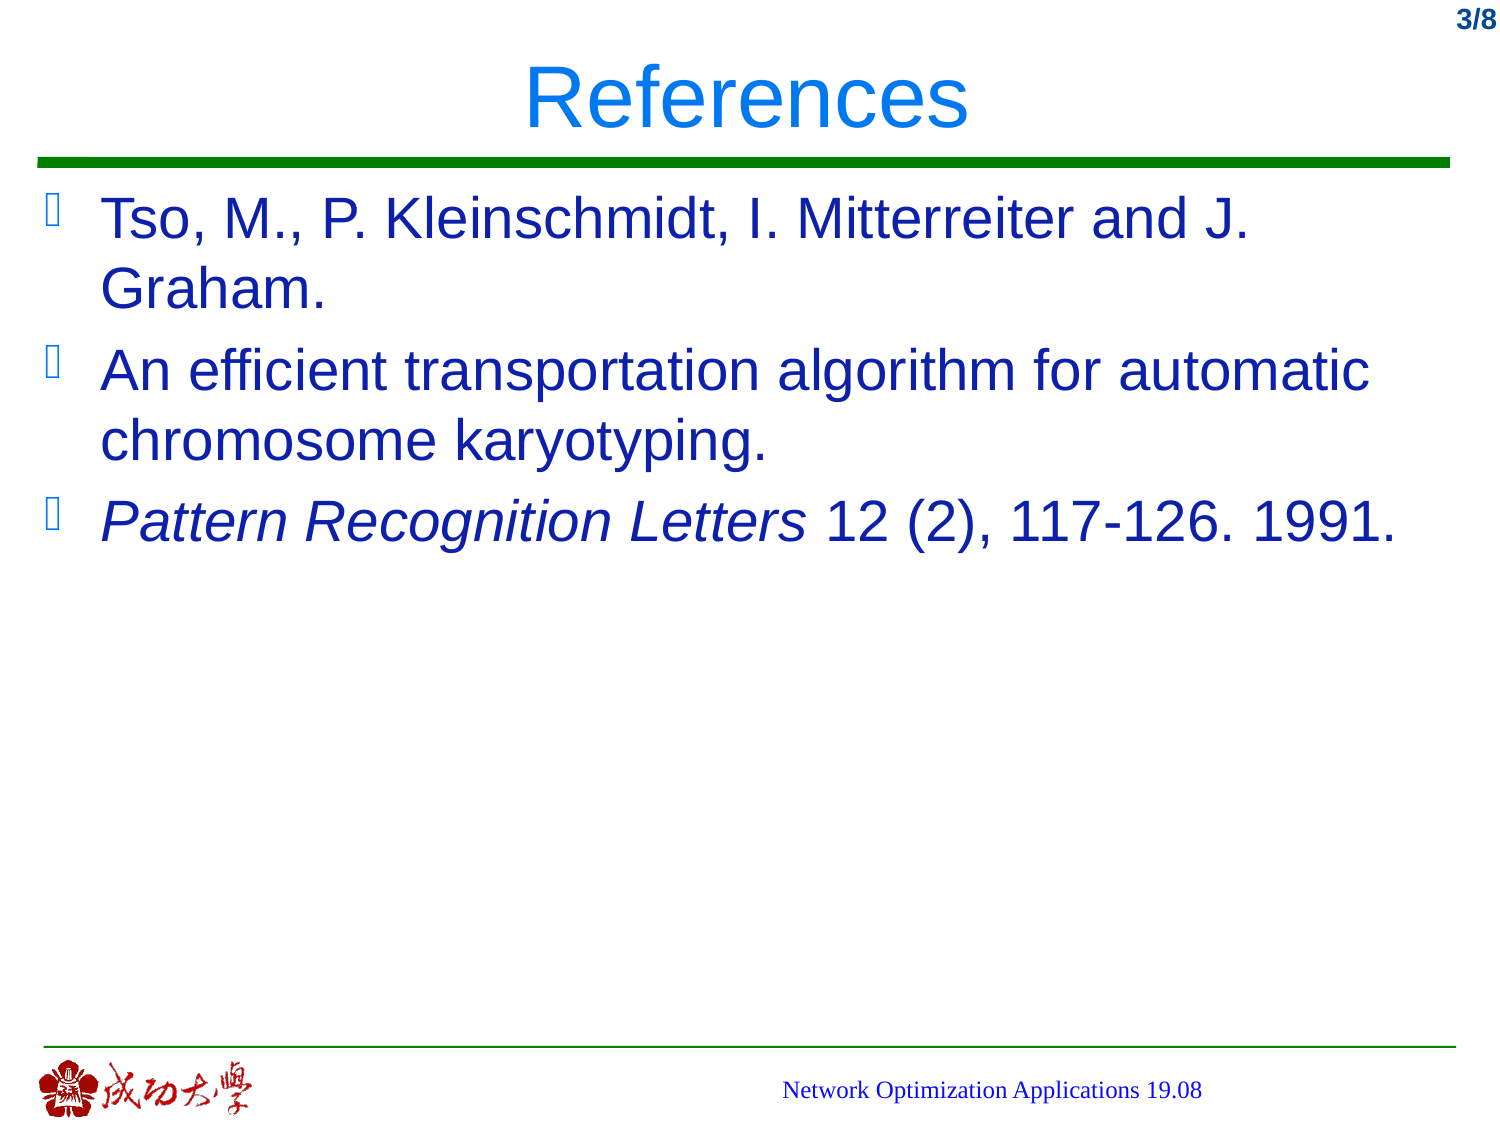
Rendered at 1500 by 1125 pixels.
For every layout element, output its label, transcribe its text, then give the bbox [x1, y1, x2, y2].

footer Network Optimization Applications 19.08 [513, 1058, 1472, 1119]
list Tso, M., P. Kleinschmidt, I. Mitterreiter and J. Graham. An efficient transportation algorithm for automatic chromosome karyotyping. Pattern Recognition Letters 12 (2), 117-126. 1991. [29, 172, 1470, 1035]
picture [35, 1058, 254, 1118]
title References [12, 12, 1483, 173]
